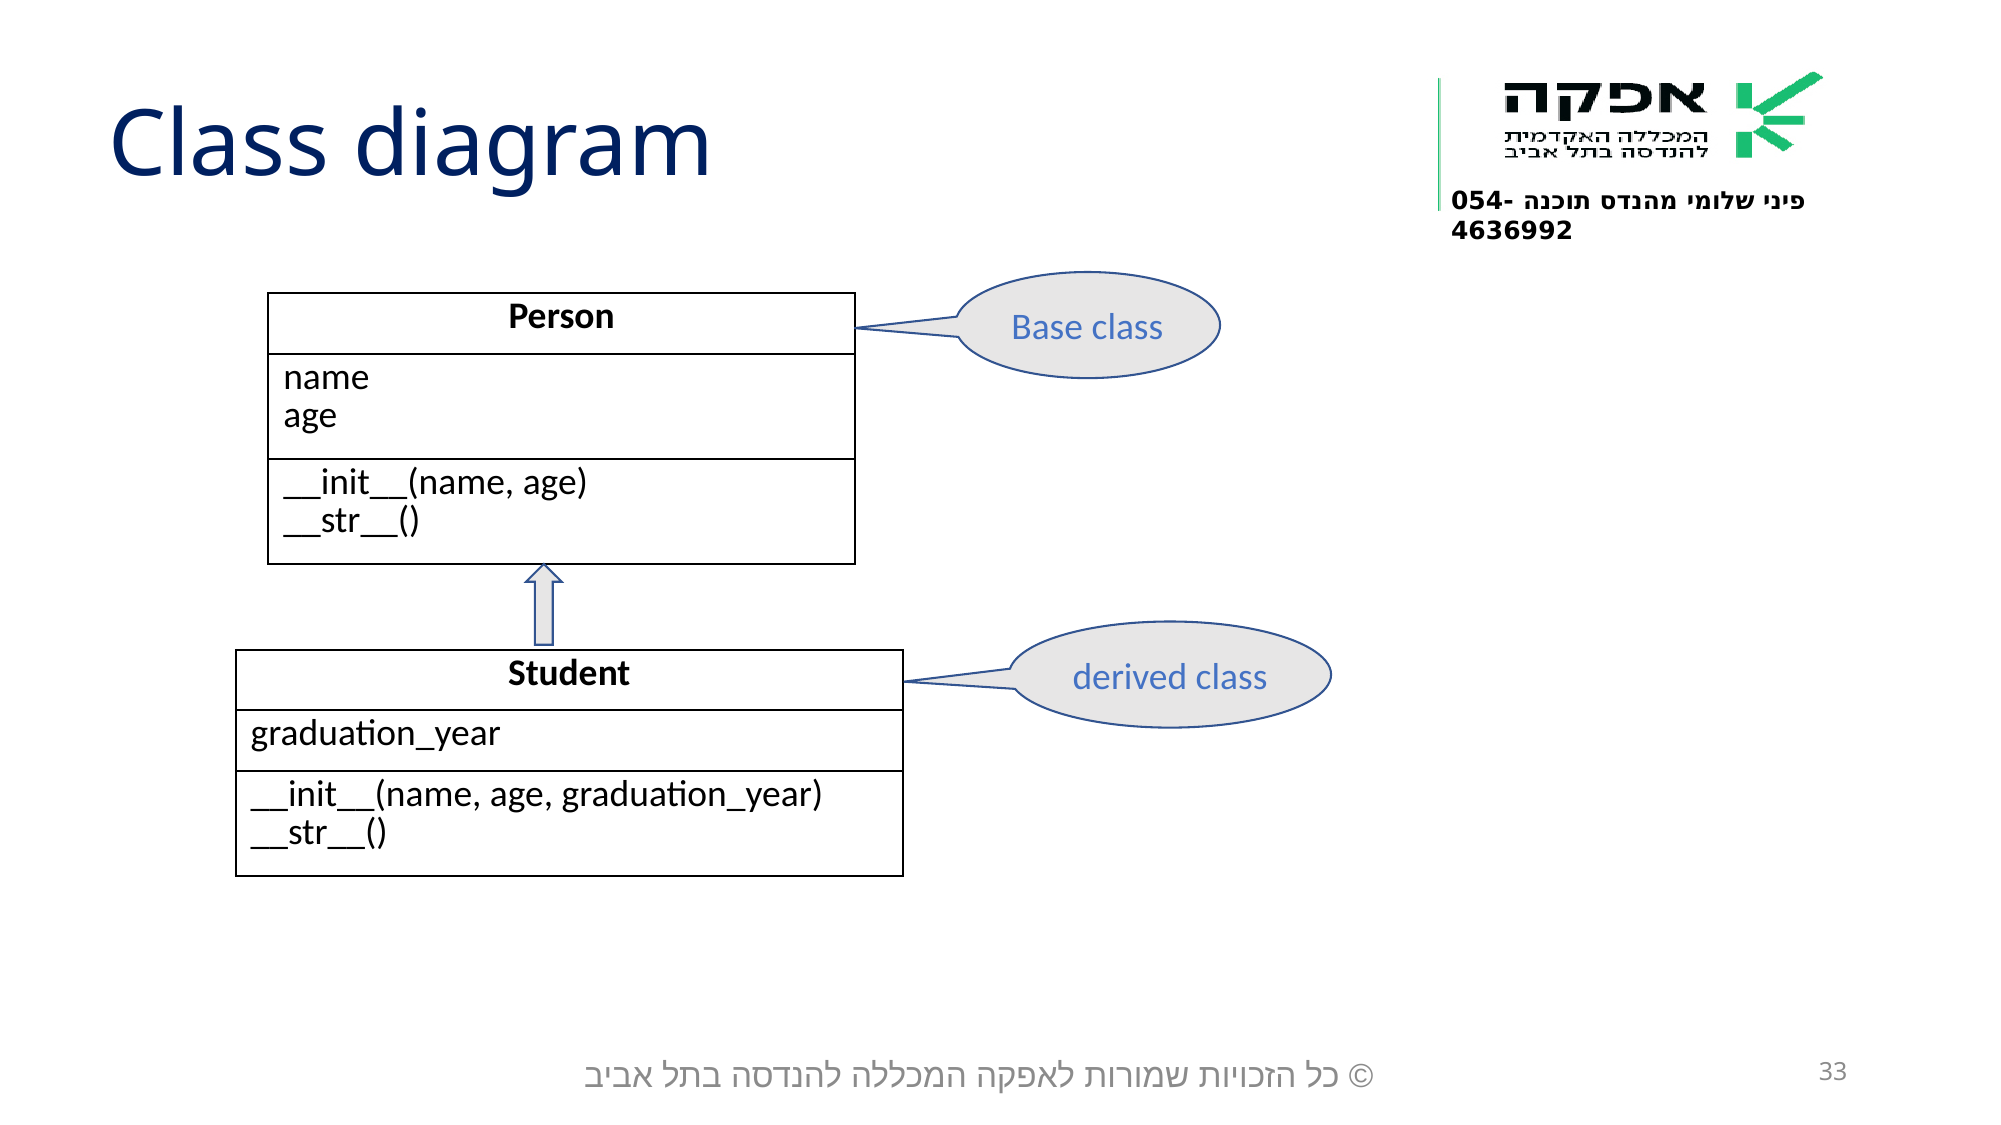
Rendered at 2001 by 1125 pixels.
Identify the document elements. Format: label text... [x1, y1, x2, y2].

text_box derived class [903, 620, 1333, 729]
text_box Base class [854, 270, 1222, 380]
table_header Person [269, 294, 854, 353]
slide_number 33 [1412, 1042, 1863, 1103]
text_box Class diagram [93, 76, 1430, 202]
table_cell graduation_year [237, 711, 902, 770]
table_header Student [237, 651, 902, 709]
footer © כל הזכויות שמורות לאפקה המכללה להנדסה בתל אביב [518, 1042, 1412, 1103]
table_cell __init__(name, age, graduation_year) __str__() [237, 772, 902, 875]
picture [1416, 59, 1871, 230]
table_cell name age [269, 355, 854, 458]
table_cell __init__(name, age) __str__() [269, 460, 854, 563]
text_box [523, 562, 565, 646]
